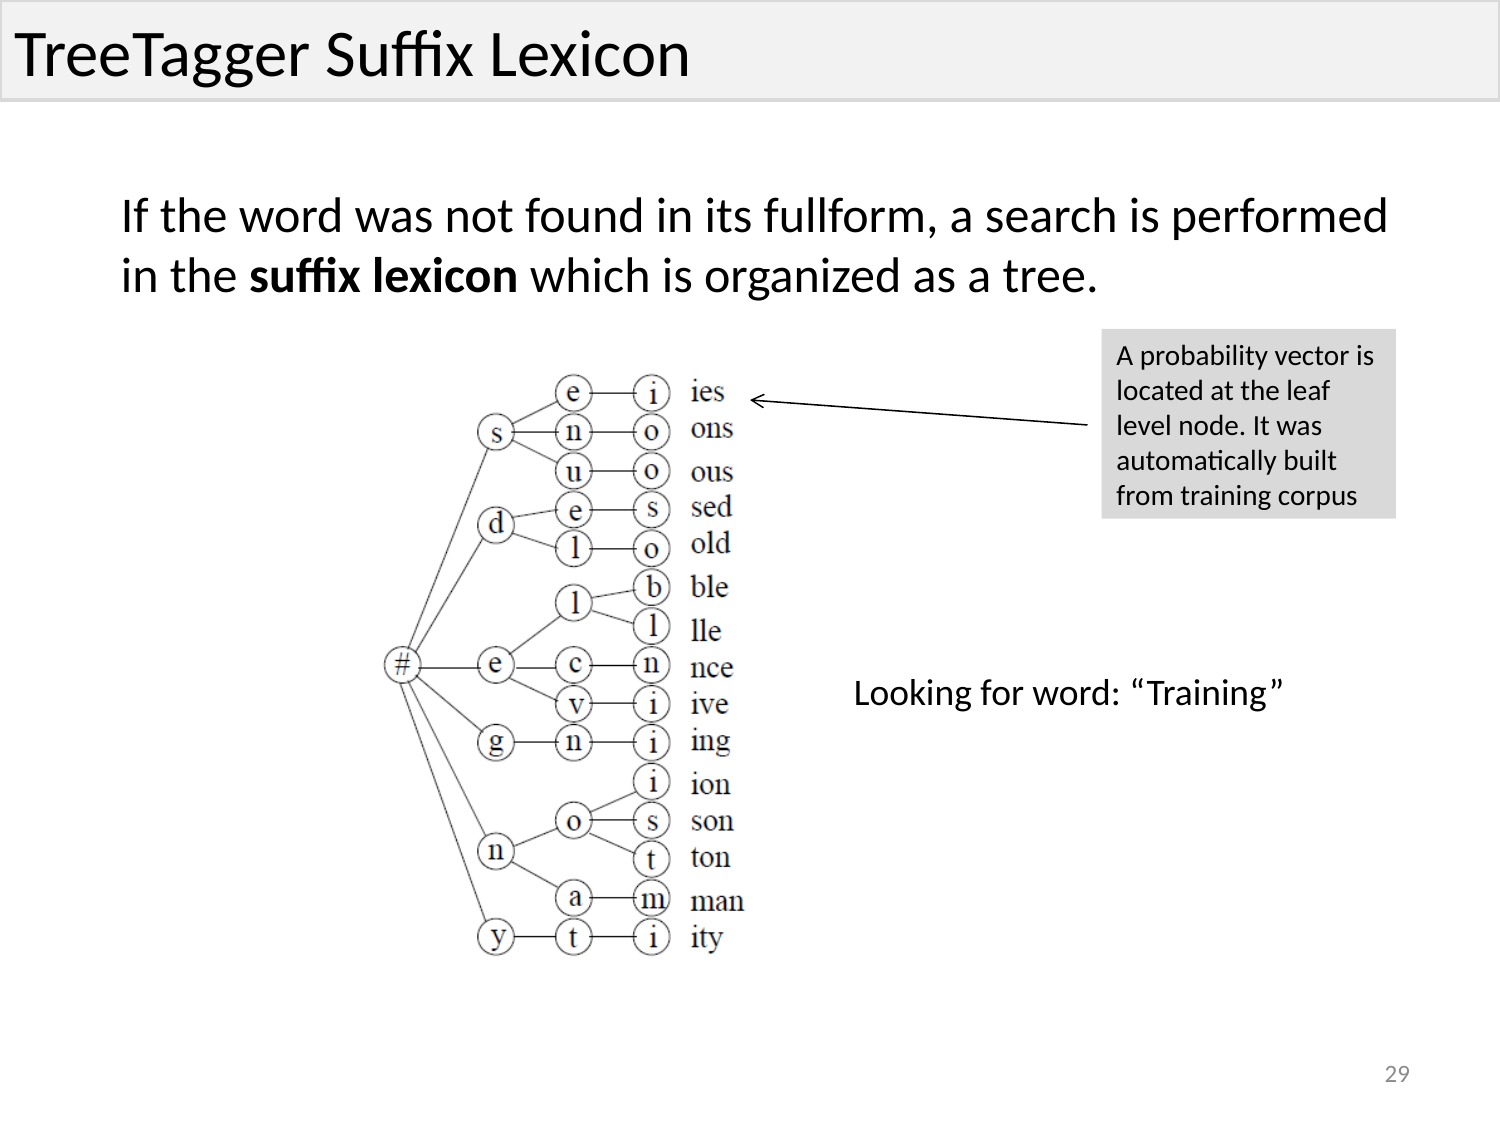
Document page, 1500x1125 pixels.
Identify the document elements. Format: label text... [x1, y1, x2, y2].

text_box A probability vector is located at the leaf level node. It was automatically built from training corpus [1101, 328, 1396, 519]
picture [324, 345, 809, 976]
slide_number 29 [1074, 1042, 1425, 1103]
text_box If the word was not found in its fullform, a search is performed in the suffix lexicon which is organized as a tree. [106, 174, 1405, 310]
text_box TreeTagger Suffix Lexicon [0, 0, 1500, 102]
text_box Looking for word: “Training” [839, 660, 1300, 720]
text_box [749, 399, 1088, 426]
